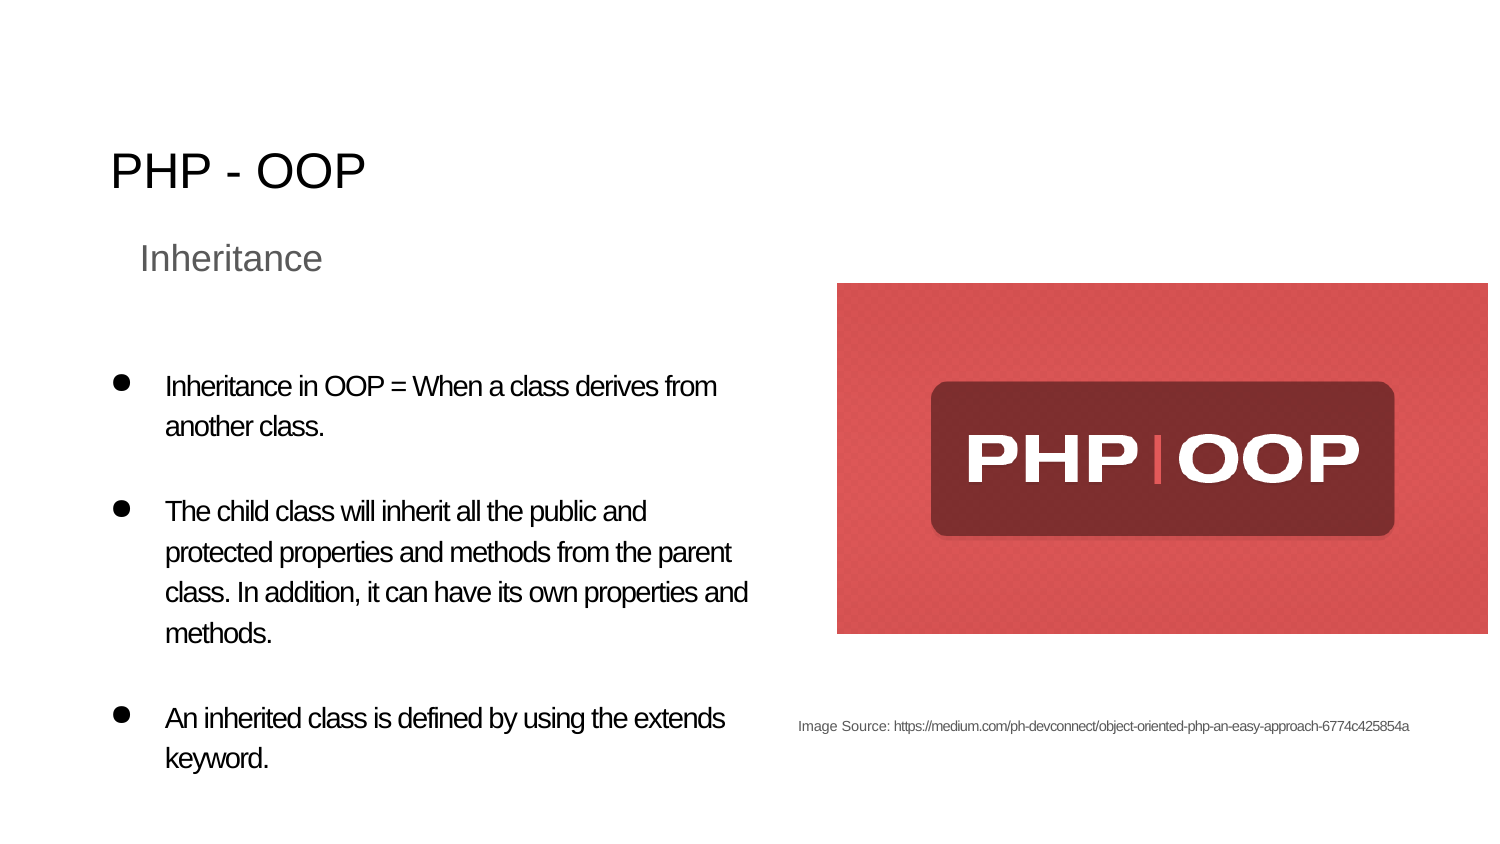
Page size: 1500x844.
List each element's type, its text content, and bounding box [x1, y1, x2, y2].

picture [837, 282, 1488, 634]
text_box Inheritance [137, 231, 600, 279]
text_box Inheritance in OOP = When a class derives from another class. The child class will inherit all the public and protected properties and methods from the parent class. In addition, it can have its own properties and methods. An inherited class is defined by using the extends keyword. [108, 359, 763, 775]
title PHP - OOP [108, 136, 666, 280]
text_box Image Source: https://medium.com/ph-devconnect/object-oriented-php-an-easy-approach-6774c425854a [783, 709, 1425, 742]
